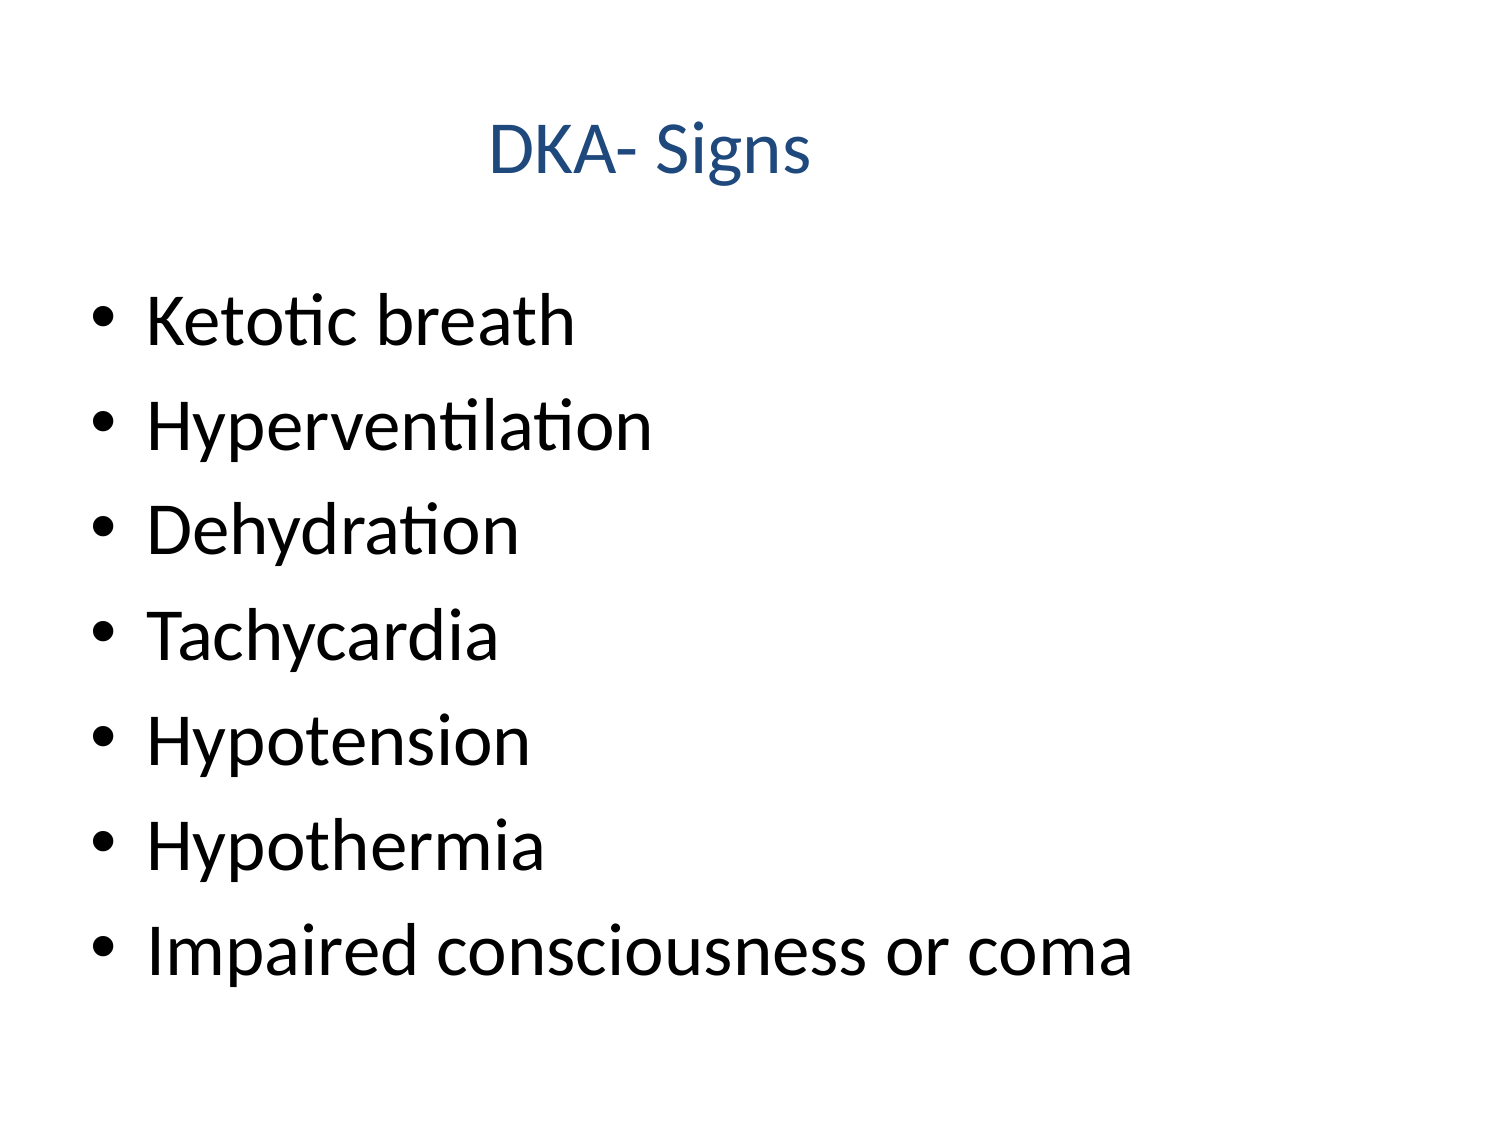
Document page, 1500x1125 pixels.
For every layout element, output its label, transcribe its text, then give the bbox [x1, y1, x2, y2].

list Ketotic breath Hyperventilation Dehydration Tachycardia Hypotension Hypothermia Impaired consciousness or coma [75, 262, 1363, 938]
title DKA- Signs [62, 50, 1238, 238]
